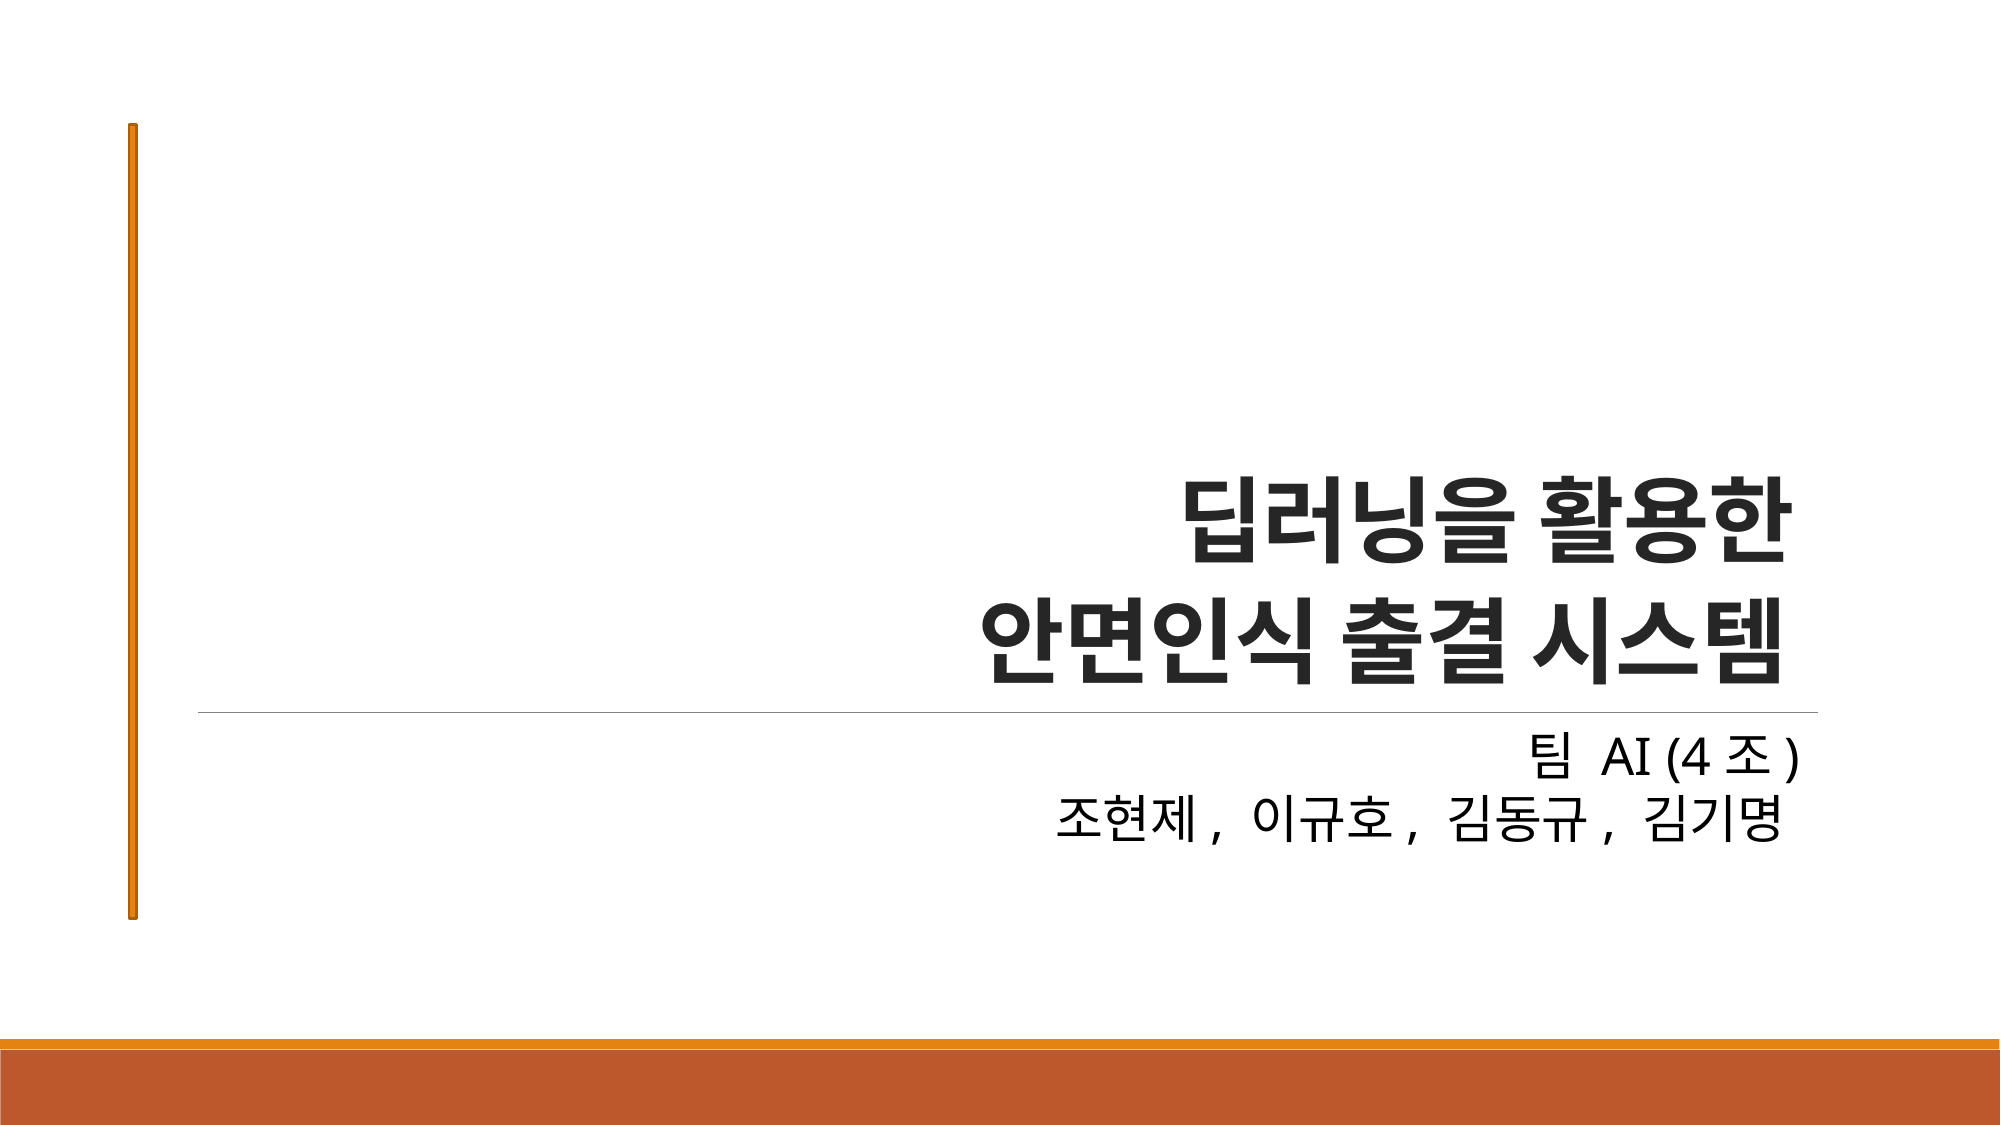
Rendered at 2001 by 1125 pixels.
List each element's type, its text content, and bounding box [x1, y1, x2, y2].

text_box [128, 123, 138, 920]
text_box 팀 AI (4조) 조현제, 이규호, 김동규, 김기명 [883, 716, 1815, 857]
title 딥러닝을 활용한 안면인식 출결 시스템 [180, 124, 1830, 710]
